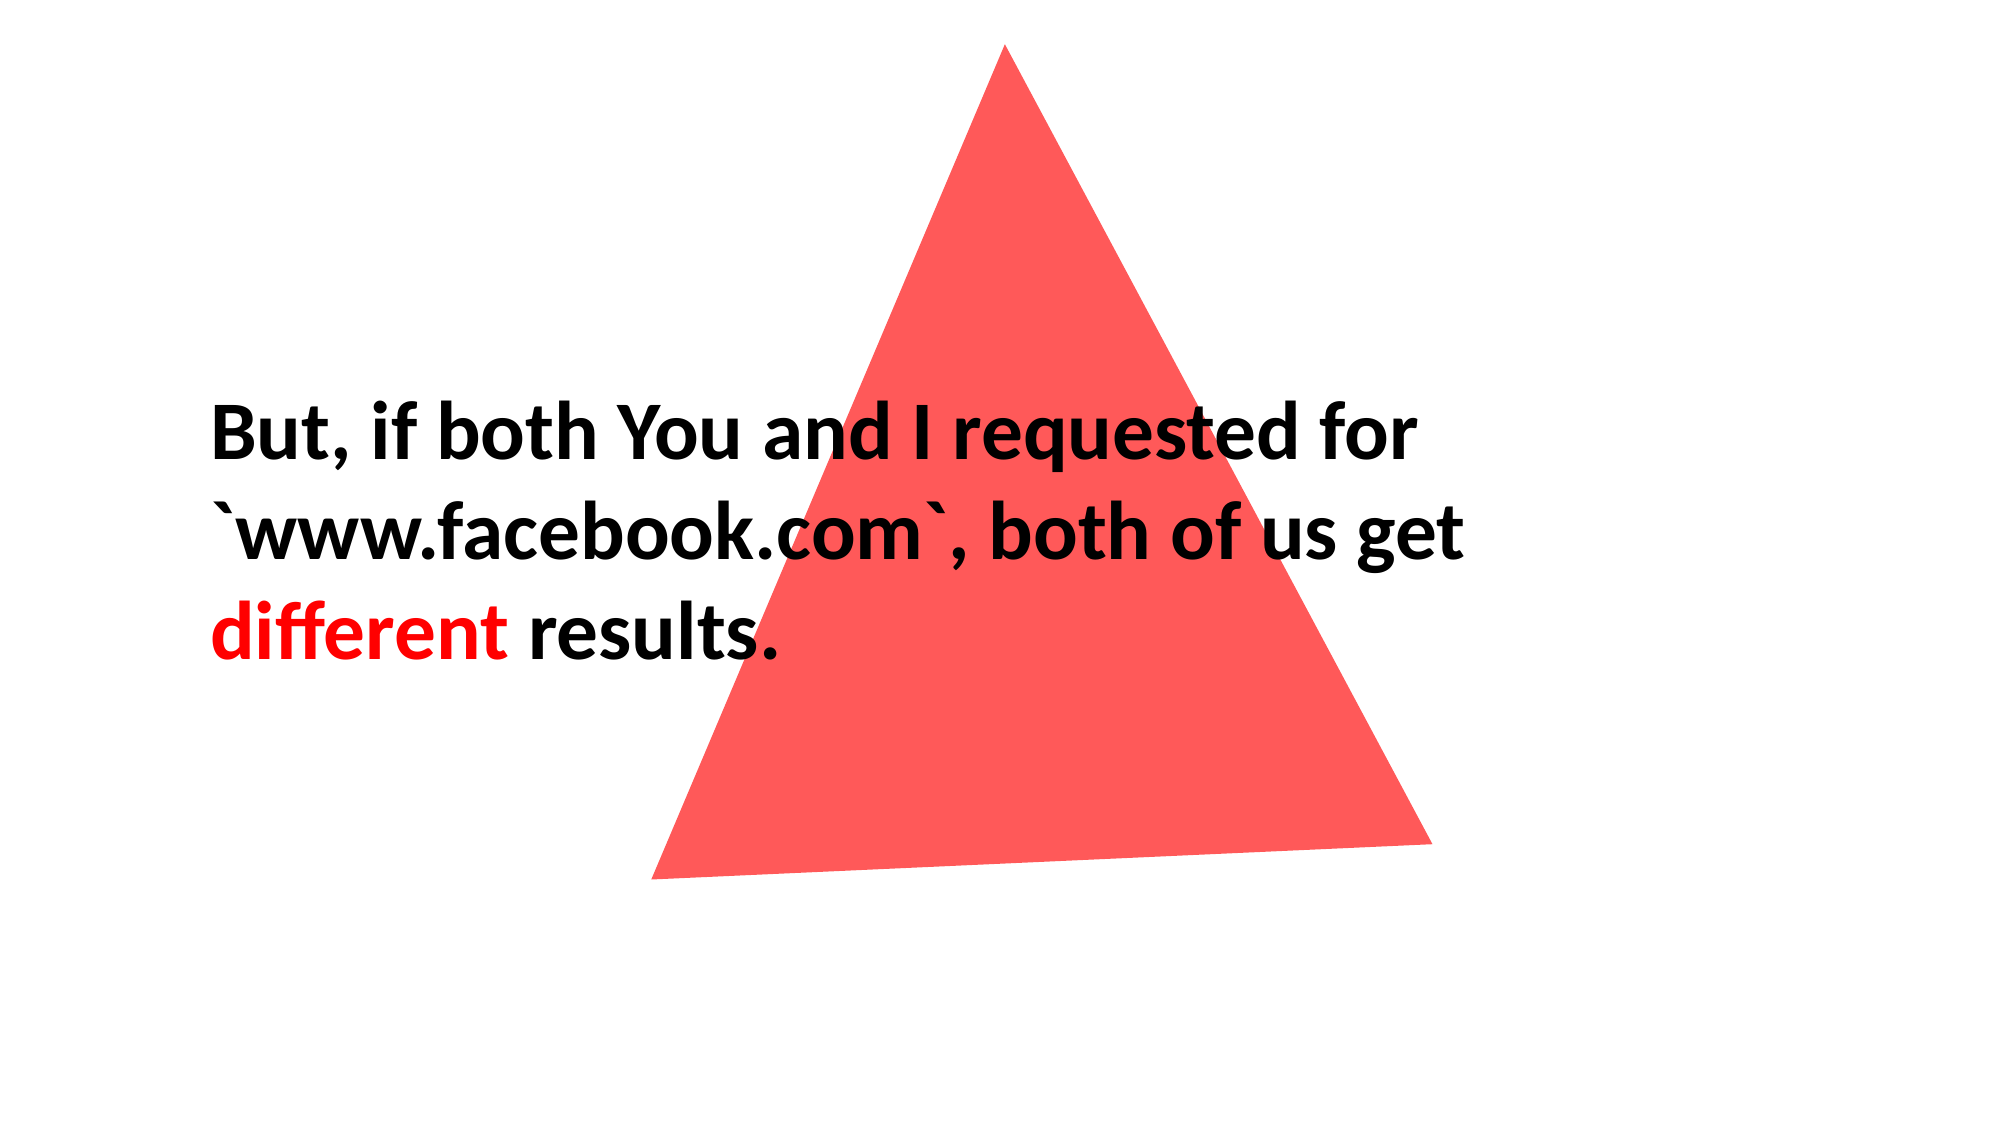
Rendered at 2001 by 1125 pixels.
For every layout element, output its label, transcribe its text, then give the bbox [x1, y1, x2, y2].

text_box [649, 684, 1435, 881]
text_box But, if both You and I requested for `www.facebook.com`, both of us get different results. [195, 368, 1725, 684]
text_box [866, 41, 1180, 368]
